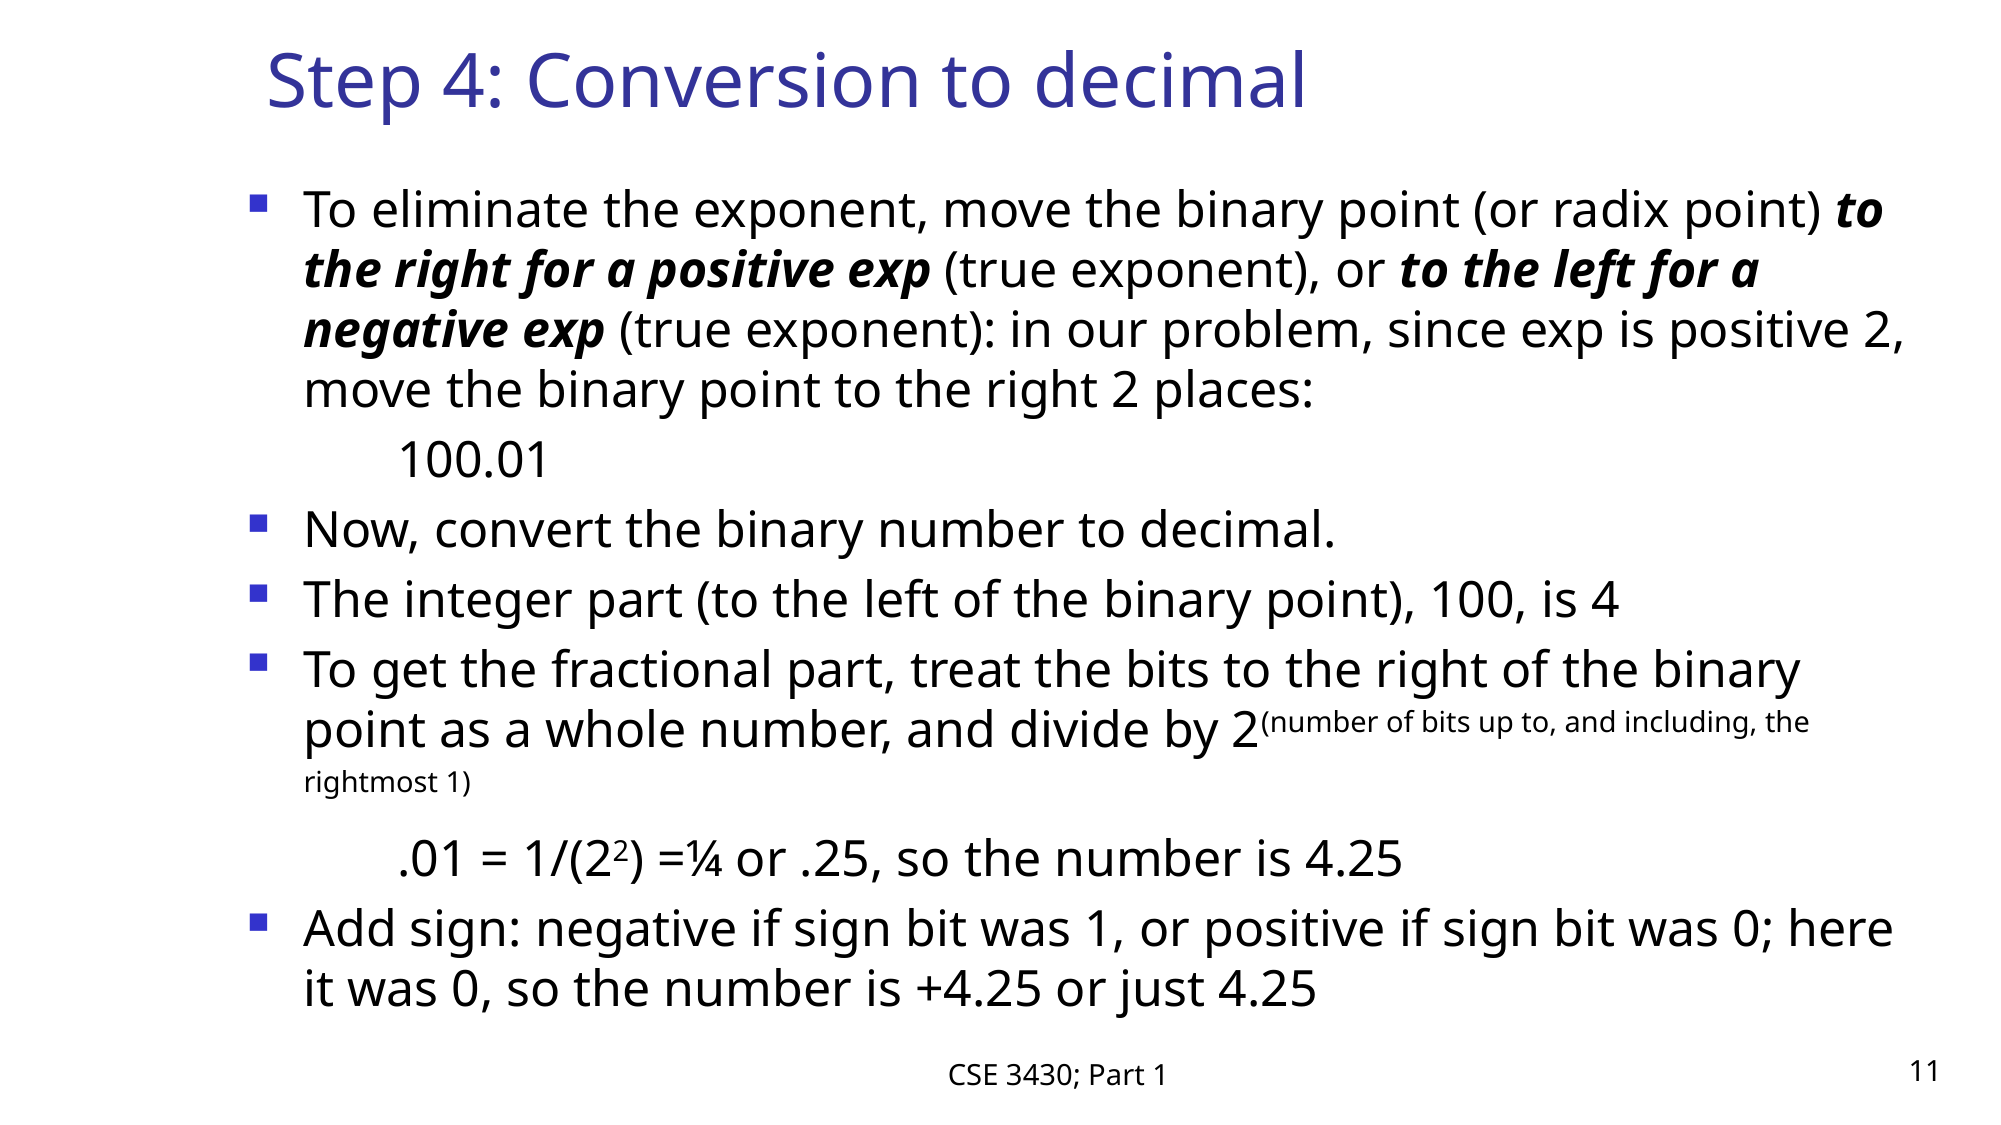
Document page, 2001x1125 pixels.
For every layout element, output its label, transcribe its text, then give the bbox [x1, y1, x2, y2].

slide_number 11 [1540, 1023, 1958, 1100]
list To eliminate the exponent, move the binary point (or radix point) to the right for a positive exp (true exponent), or to the left for a negative exp (true exponent): in our problem, since exp is positive 2, move the binary point to the right 2 places: 100.01 Now, convert the binary number to decimal. The integer part (to the left of the binary point), 100, is 4 To get the fractional part, treat the bits to the right of the binary point as a whole number, and divide by 2(number of bits up to, and including, the rightmost 1) .01 = 1/(22) =¼ or .25, so the number is 4.25 Add sign: negative if sign bit was 1, or positive if sign bit was 0; here it was 0, so the number is +4.25 or just 4.25 [232, 169, 1941, 1010]
footer CSE 3430; Part 1 [495, 1022, 1622, 1100]
title Step 4: Conversion to decimal [251, 20, 1924, 130]
